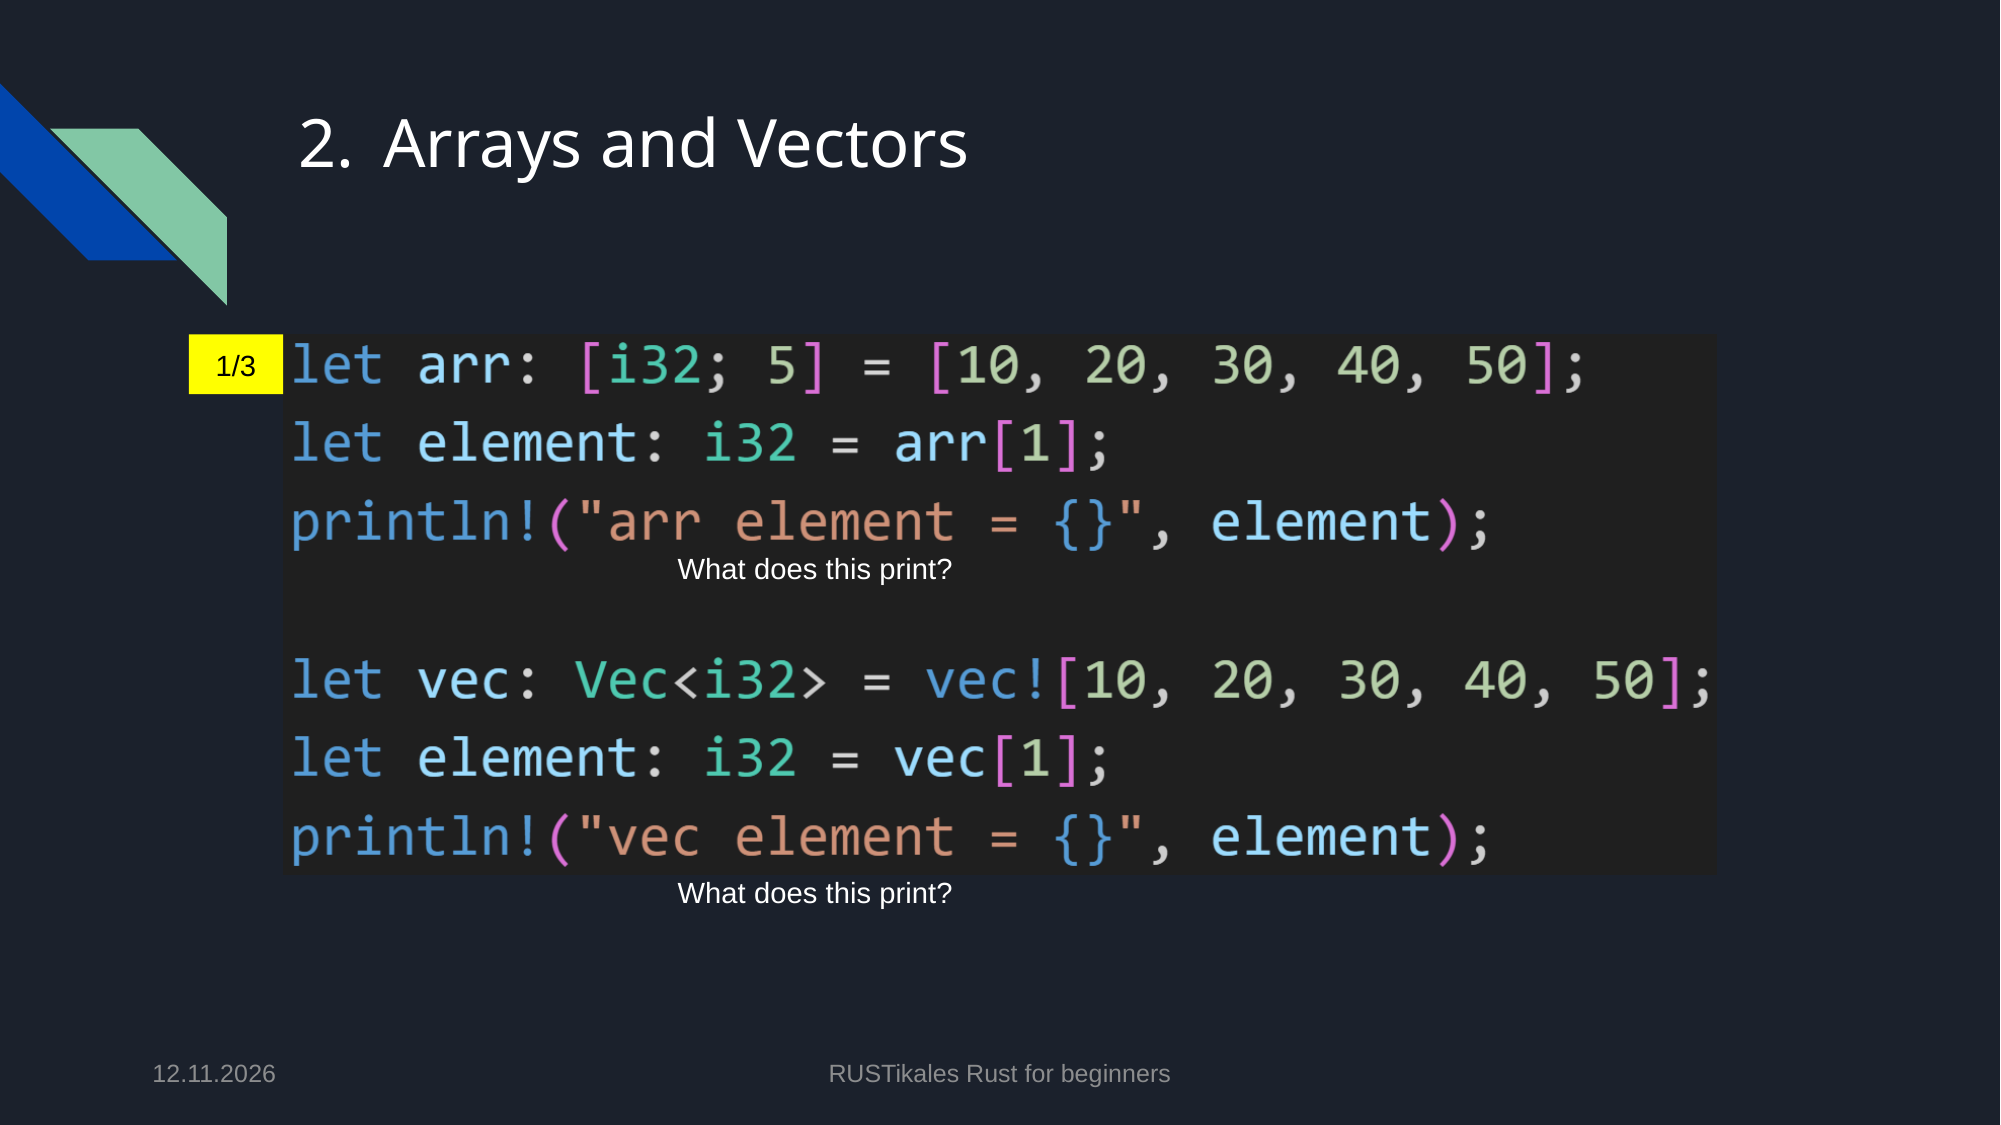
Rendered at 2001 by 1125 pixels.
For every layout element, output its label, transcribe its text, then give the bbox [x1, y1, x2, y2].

footer RUSTikales Rust for beginners [662, 1042, 1338, 1103]
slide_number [137, 1042, 588, 1103]
text_box 1/3 [187, 332, 284, 396]
title Arrays and Vectors [283, 86, 1824, 287]
text_box What does this print? [662, 883, 969, 917]
picture [283, 334, 1717, 875]
